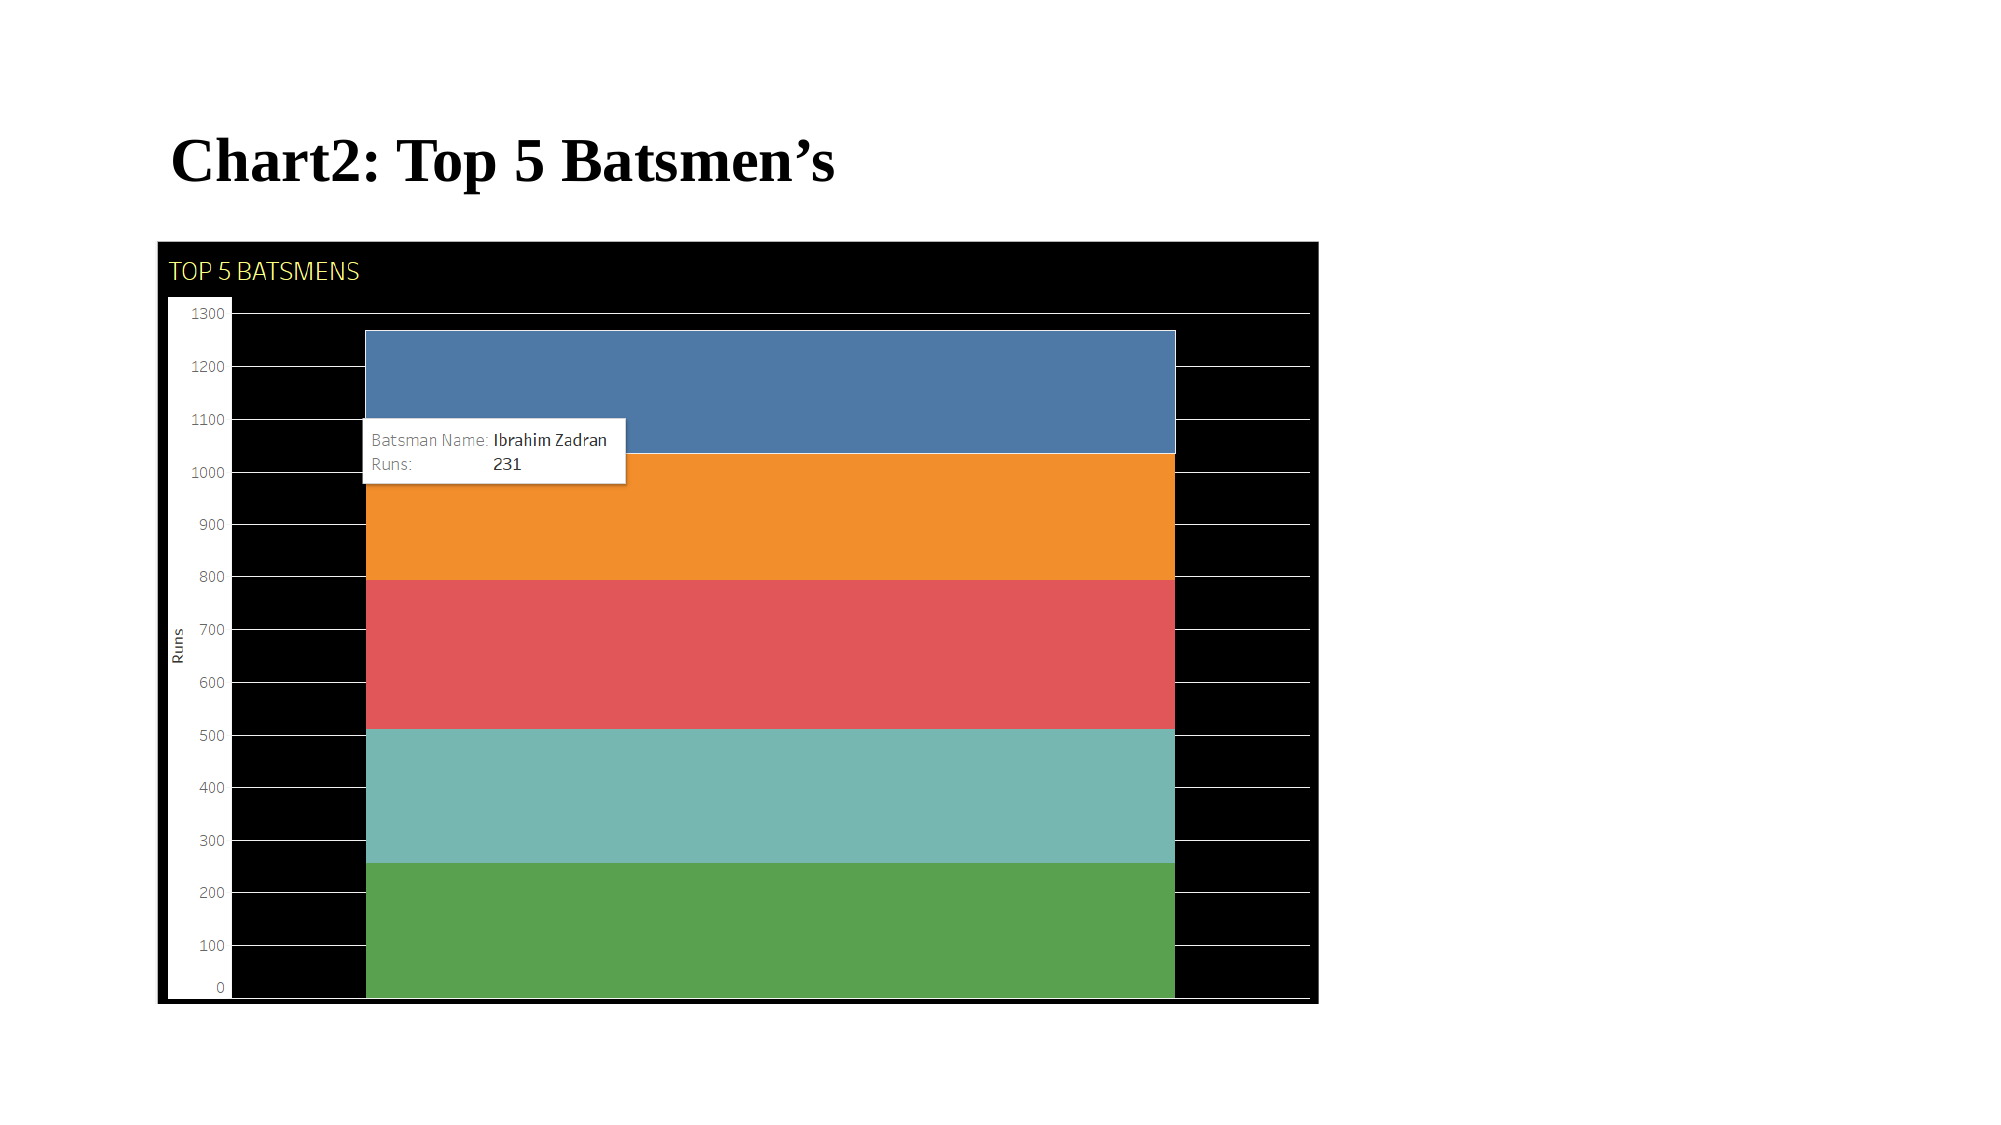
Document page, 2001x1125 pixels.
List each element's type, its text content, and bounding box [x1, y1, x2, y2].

title Chart2: Top 5 Batsmen’s [155, 98, 889, 225]
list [155, 241, 1319, 1004]
